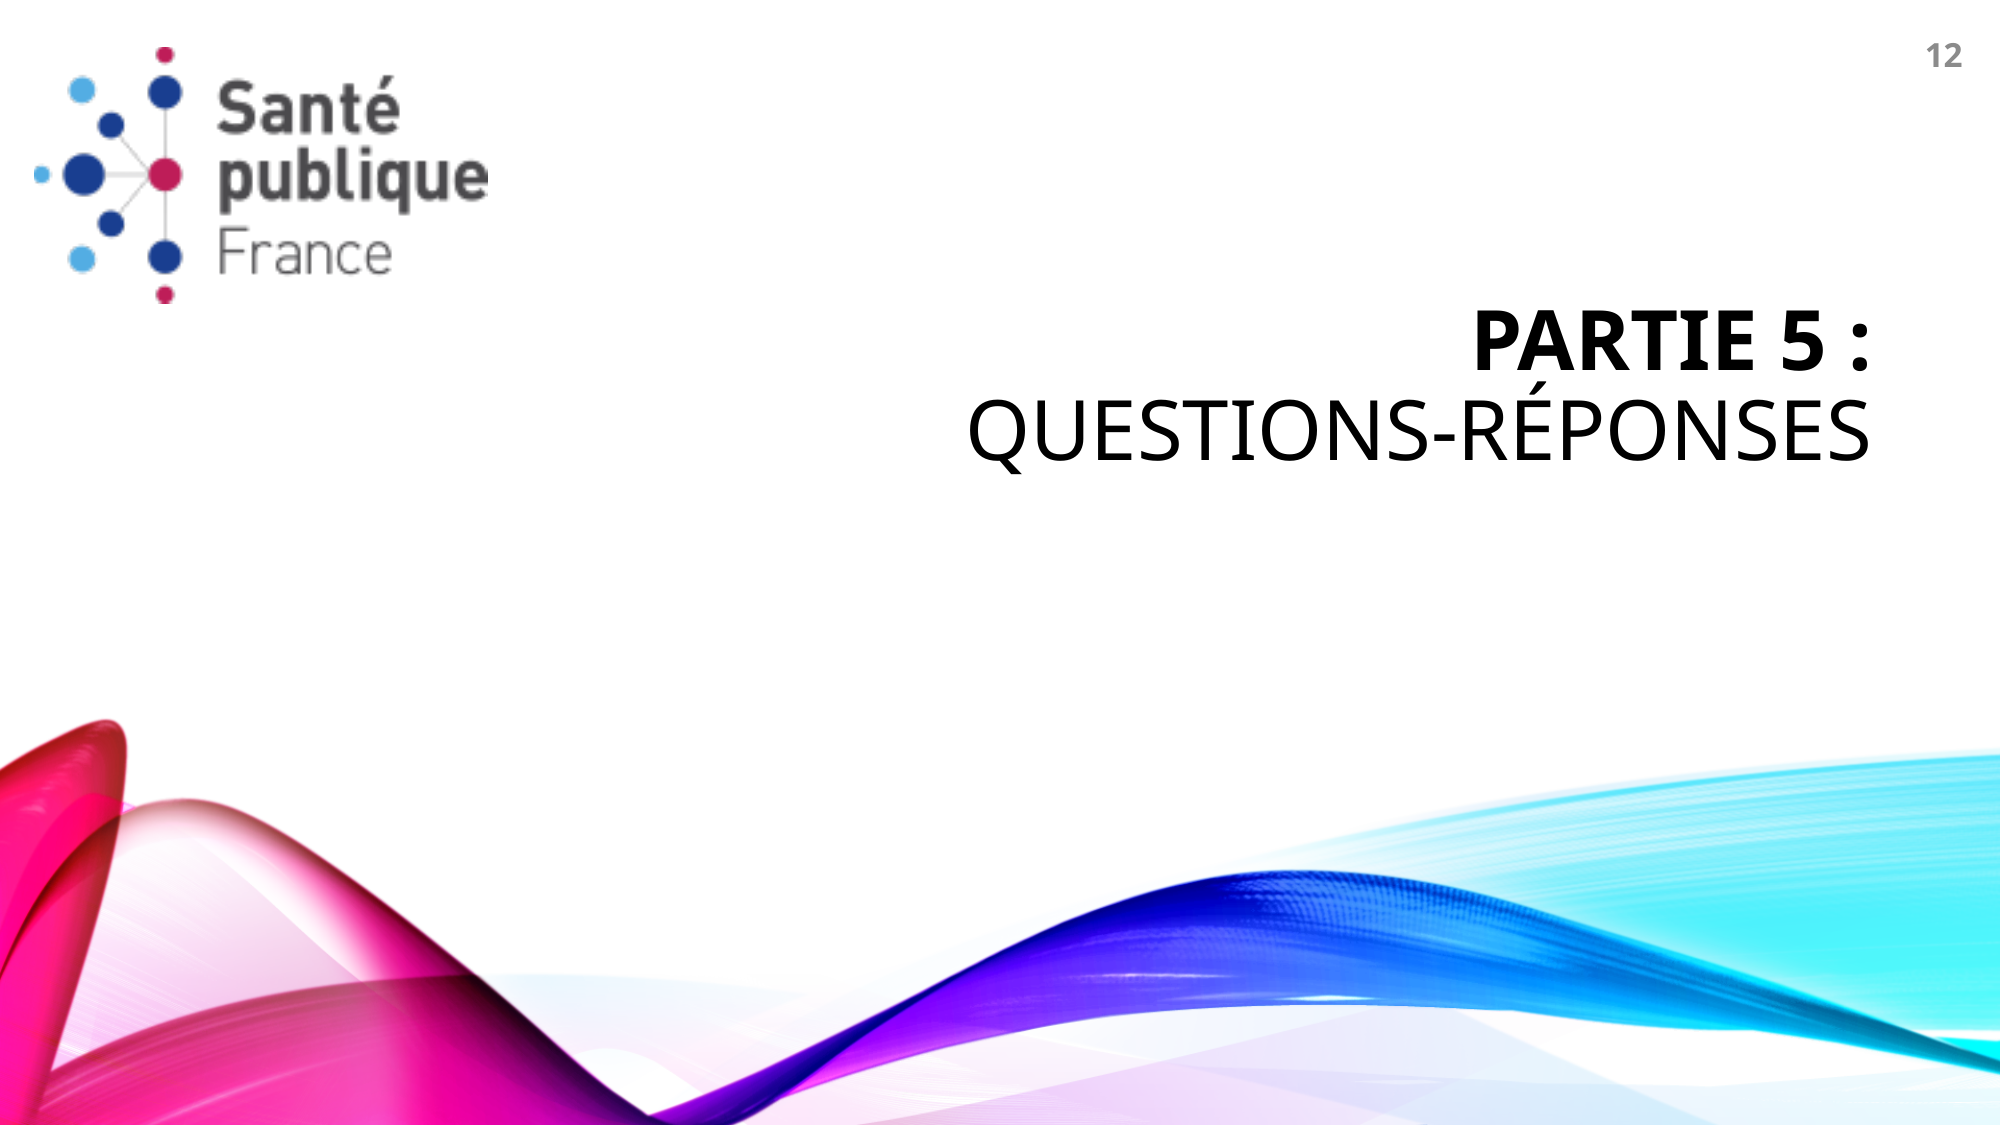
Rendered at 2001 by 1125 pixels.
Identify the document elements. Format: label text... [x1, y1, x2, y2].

picture [0, 717, 2000, 1125]
title Partie 5 : QUESTIONS-RÉPONSES [112, 268, 1888, 486]
text_box 12 [1872, 27, 1978, 87]
picture [1795, 1003, 1806, 1008]
picture [33, 47, 489, 304]
